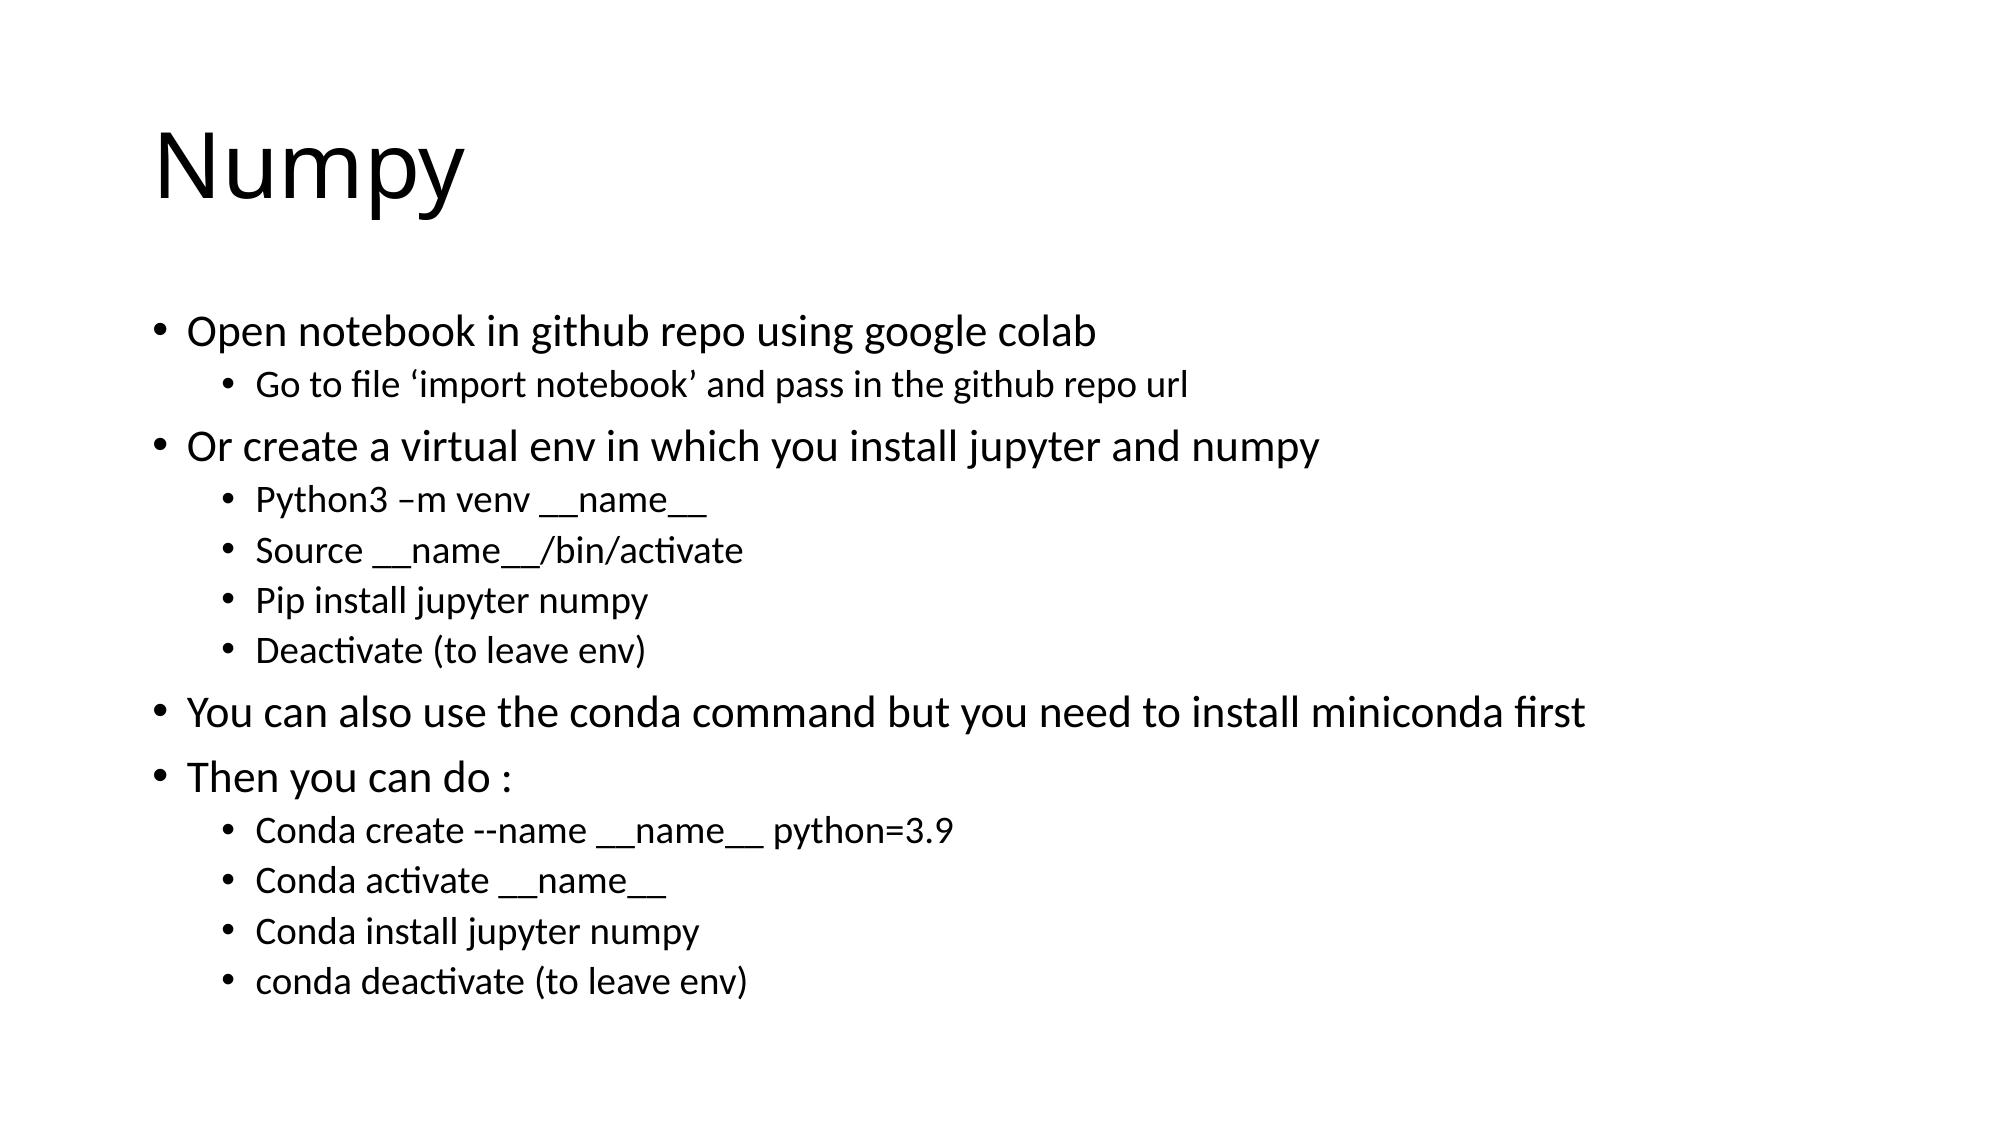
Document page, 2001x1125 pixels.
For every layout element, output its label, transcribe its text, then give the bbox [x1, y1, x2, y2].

list Open notebook in github repo using google colab Go to file ‘import notebook’ and pass in the github repo url Or create a virtual env in which you install jupyter and numpy Python3 –m venv __name__ Source __name__/bin/activate Pip install jupyter numpy Deactivate (to leave env) You can also use the conda command but you need to install miniconda first Then you can do : Conda create --name __name__ python=3.9 Conda activate __name__ Conda install jupyter numpy conda deactivate (to leave env) [137, 299, 1863, 1014]
title Numpy [137, 59, 1863, 278]
